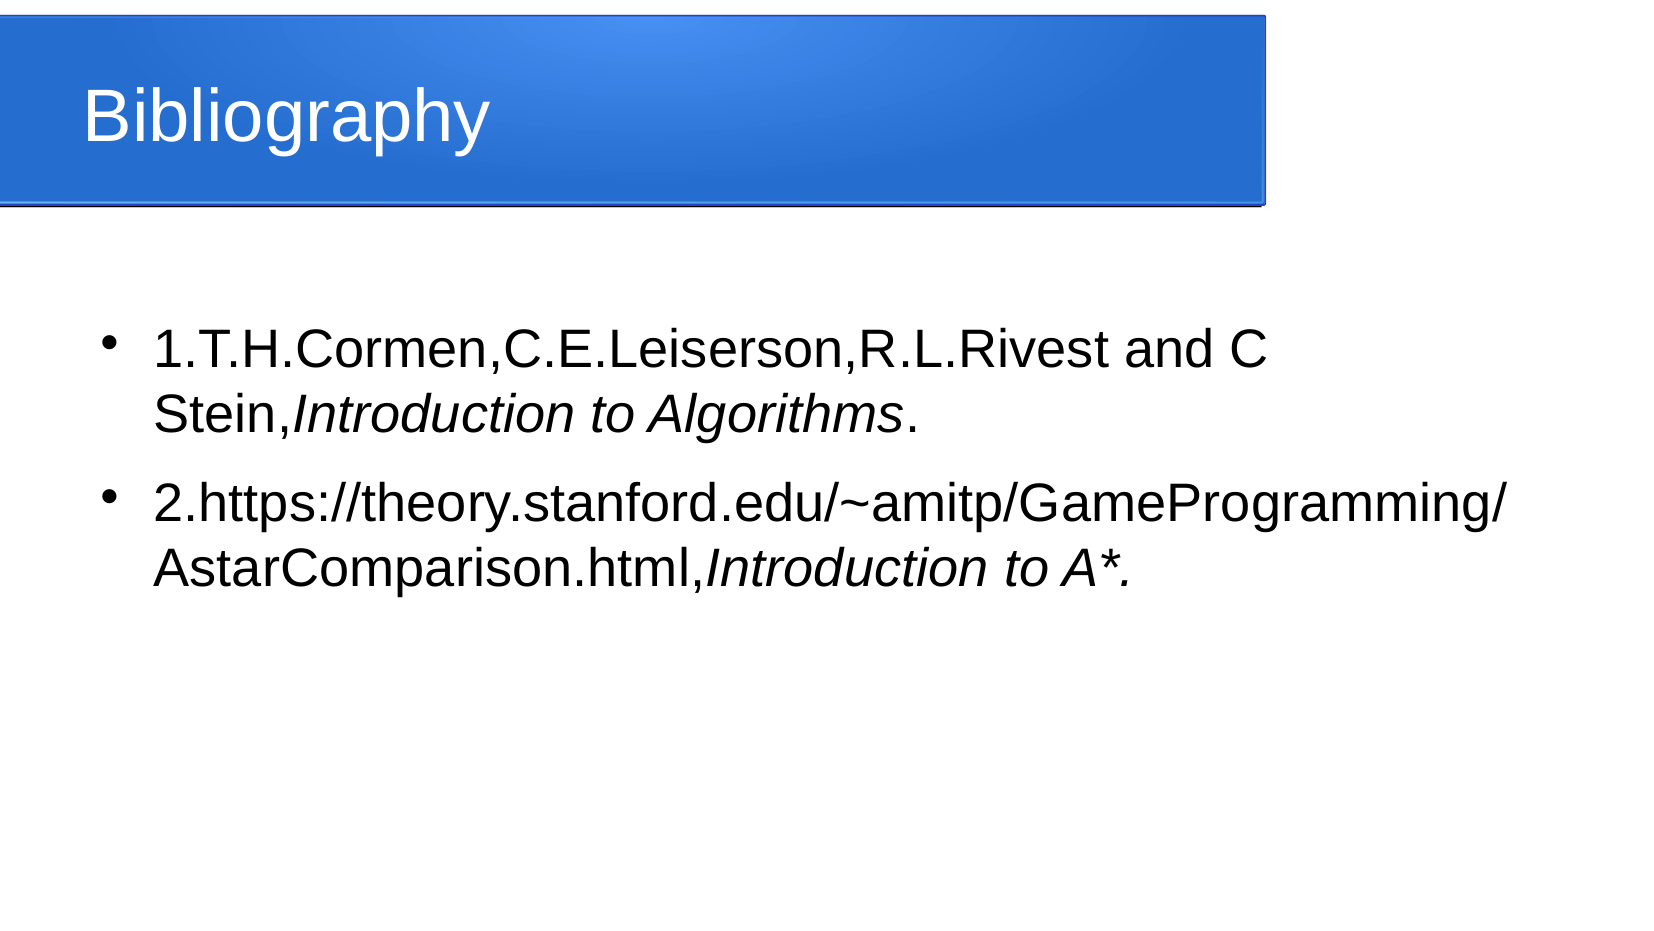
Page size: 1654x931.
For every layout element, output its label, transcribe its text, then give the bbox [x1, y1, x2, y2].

text_box Bibliography [82, 35, 1235, 189]
text_box 1.T.H.Cormen,C.E.Leiserson,R.L.Rivest and C Stein,Introduction to Algorithms. 2.https://theory.stanford.edu/~amitp/GameProgramming/AstarComparison.html,Introduction to A*. [82, 224, 1571, 764]
picture [0, 13, 1269, 211]
